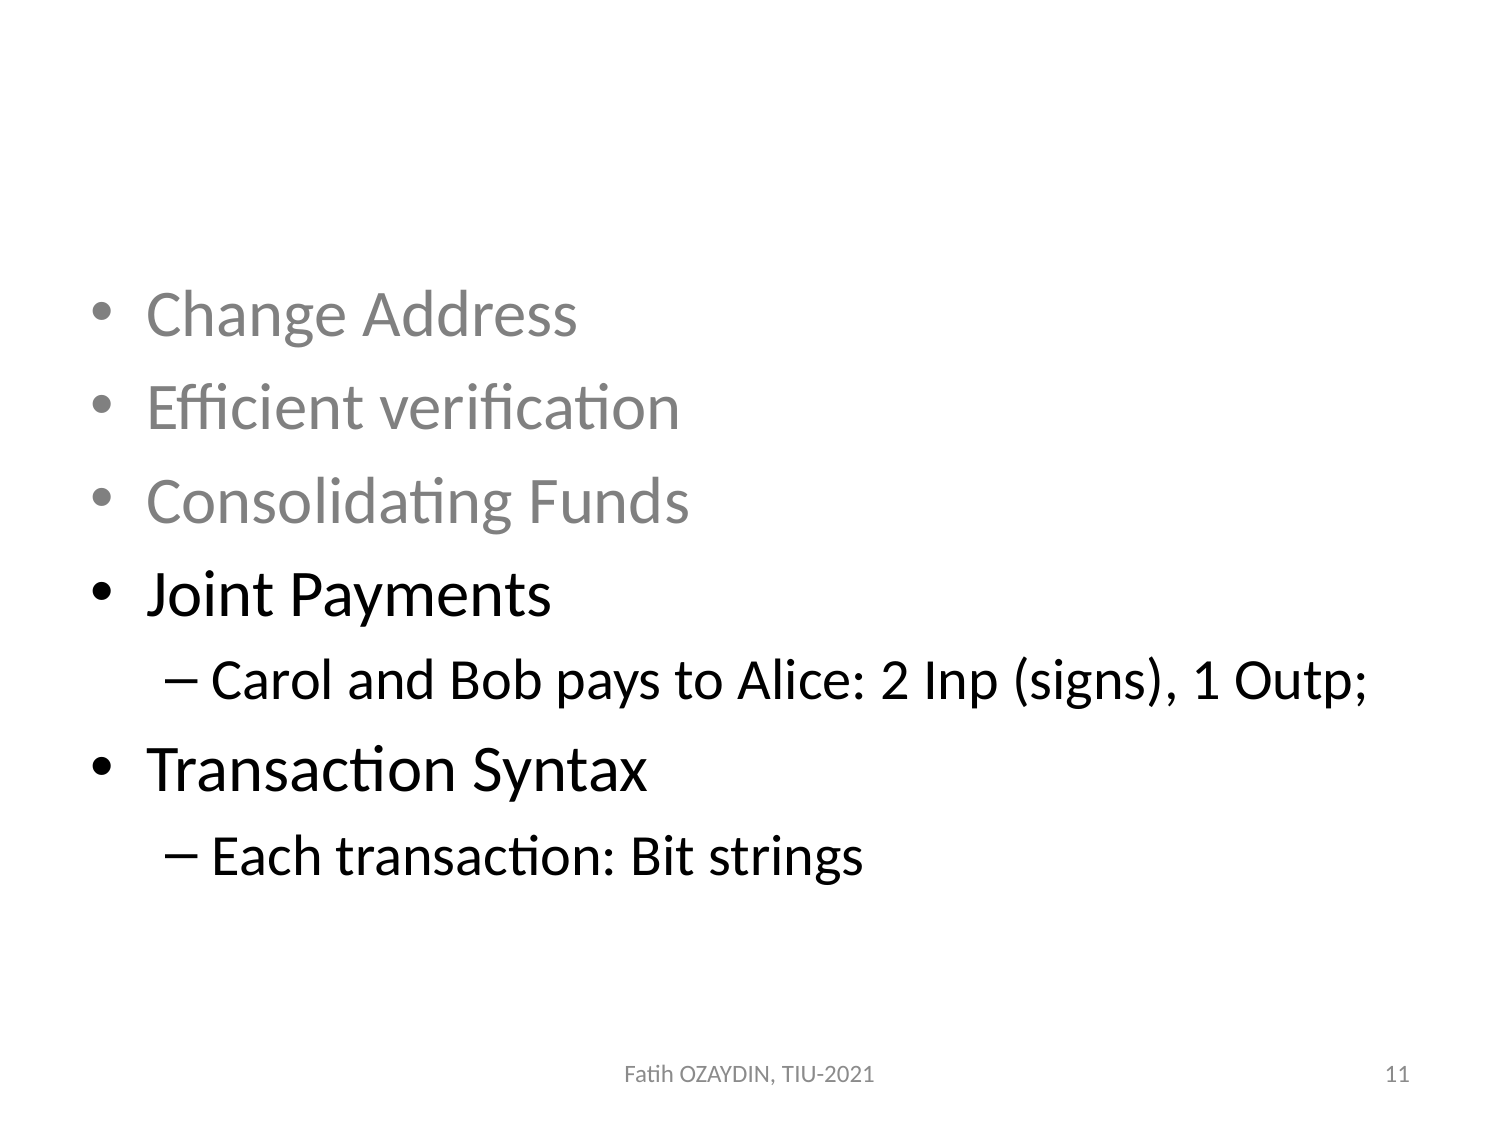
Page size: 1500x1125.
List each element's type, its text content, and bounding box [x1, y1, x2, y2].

footer Fatih OZAYDIN, TIU-2021 [512, 1042, 988, 1103]
slide_number 11 [1074, 1042, 1425, 1103]
list Change Address Efficient verification Consolidating Funds Joint Payments Carol and Bob pays to Alice: 2 Inp (signs), 1 Outp; Transaction Syntax Each transaction: Bit strings [75, 262, 1425, 1005]
